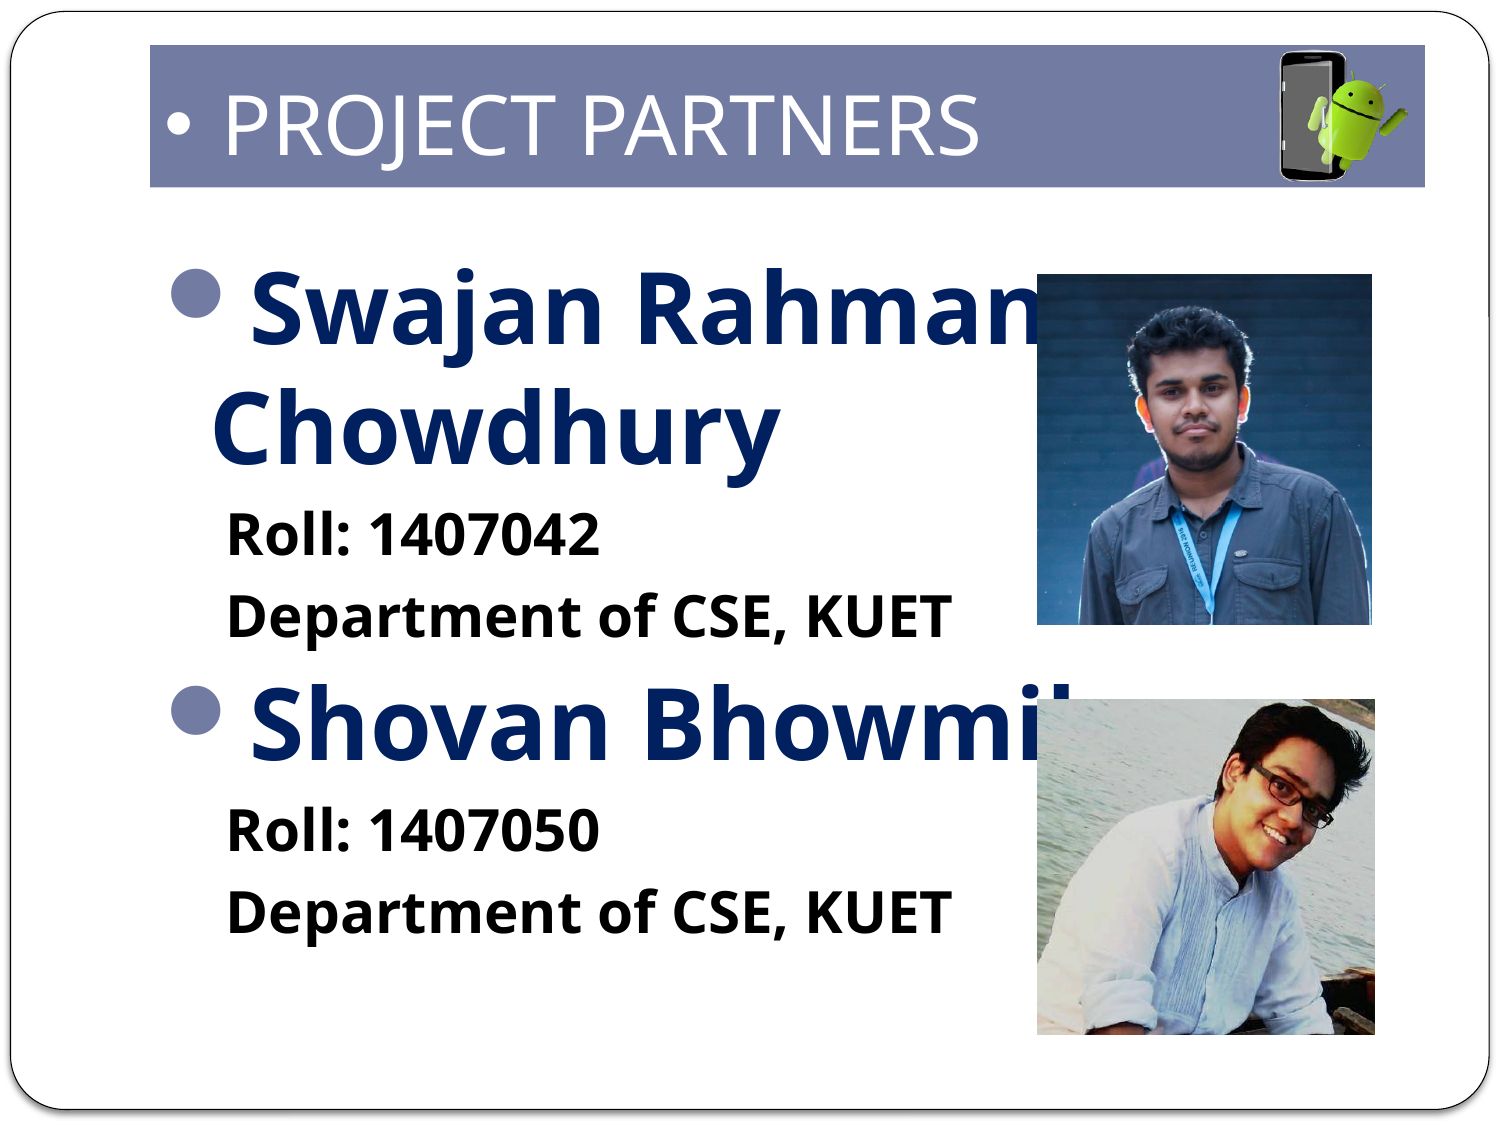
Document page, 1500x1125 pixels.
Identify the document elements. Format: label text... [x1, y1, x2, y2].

picture [1037, 274, 1372, 626]
list Swajan Rahman Chowdhury Roll: 1407042 Department of CSE, KUET Shovan Bhowmik Roll: 1407050 Department of CSE, KUET [150, 237, 1425, 988]
title PROJECT PARTNERS [150, 45, 1425, 188]
picture [1037, 699, 1376, 1035]
picture [1274, 49, 1409, 184]
